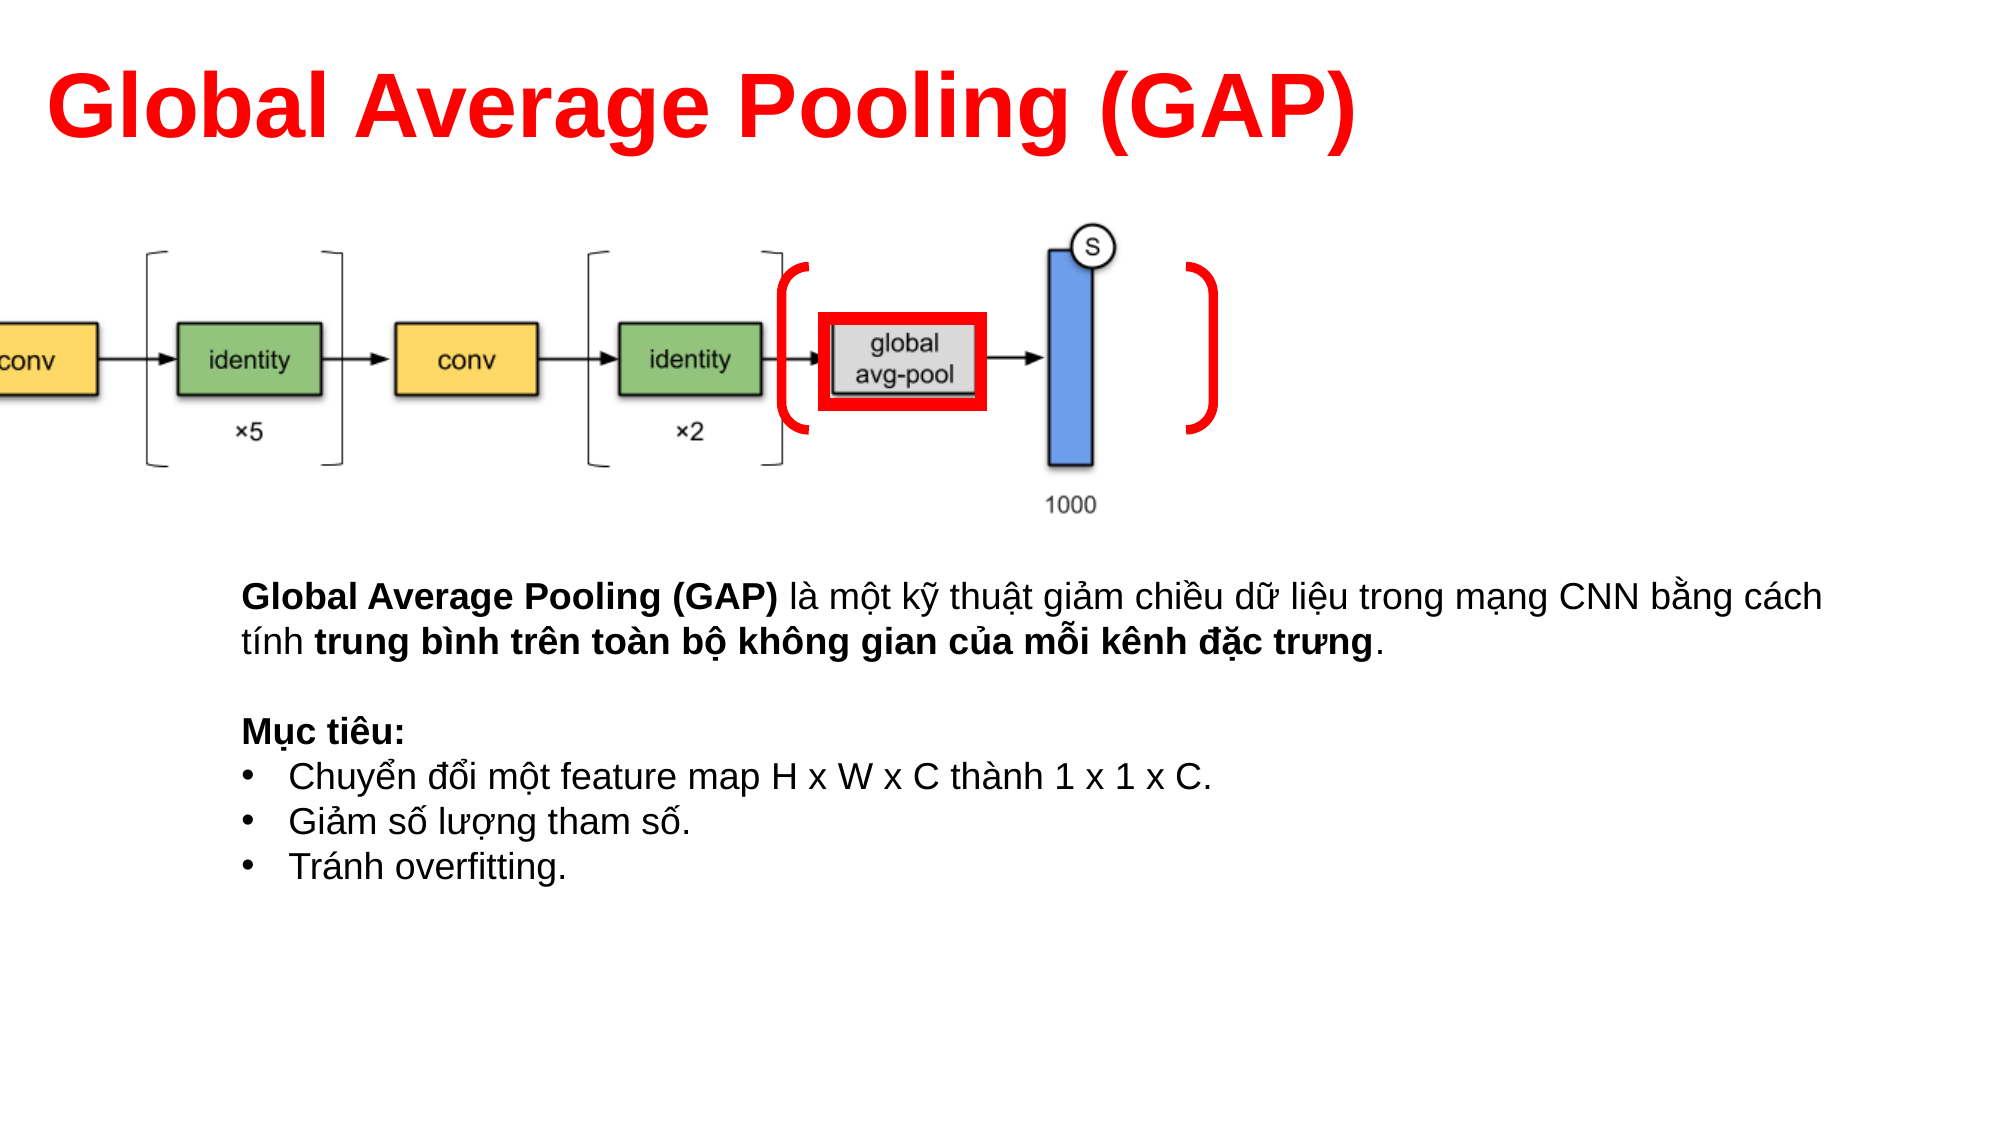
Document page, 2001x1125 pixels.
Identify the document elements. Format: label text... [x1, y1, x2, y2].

picture [0, 160, 1183, 565]
text_box Global Average Pooling (GAP) là một kỹ thuật giảm chiều dữ liệu trong mạng CNN bằng cách tính trung bình trên toàn bộ không gian của mỗi kênh đặc trưng. Mục tiêu: Chuyển đổi một feature map H x W x C thành 1 x 1 x C. Giảm số lượng tham số. Tránh overfitting. [226, 564, 1839, 895]
text_box Global Average Pooling (GAP) [28, 38, 1449, 163]
text_box [1183, 265, 1214, 431]
